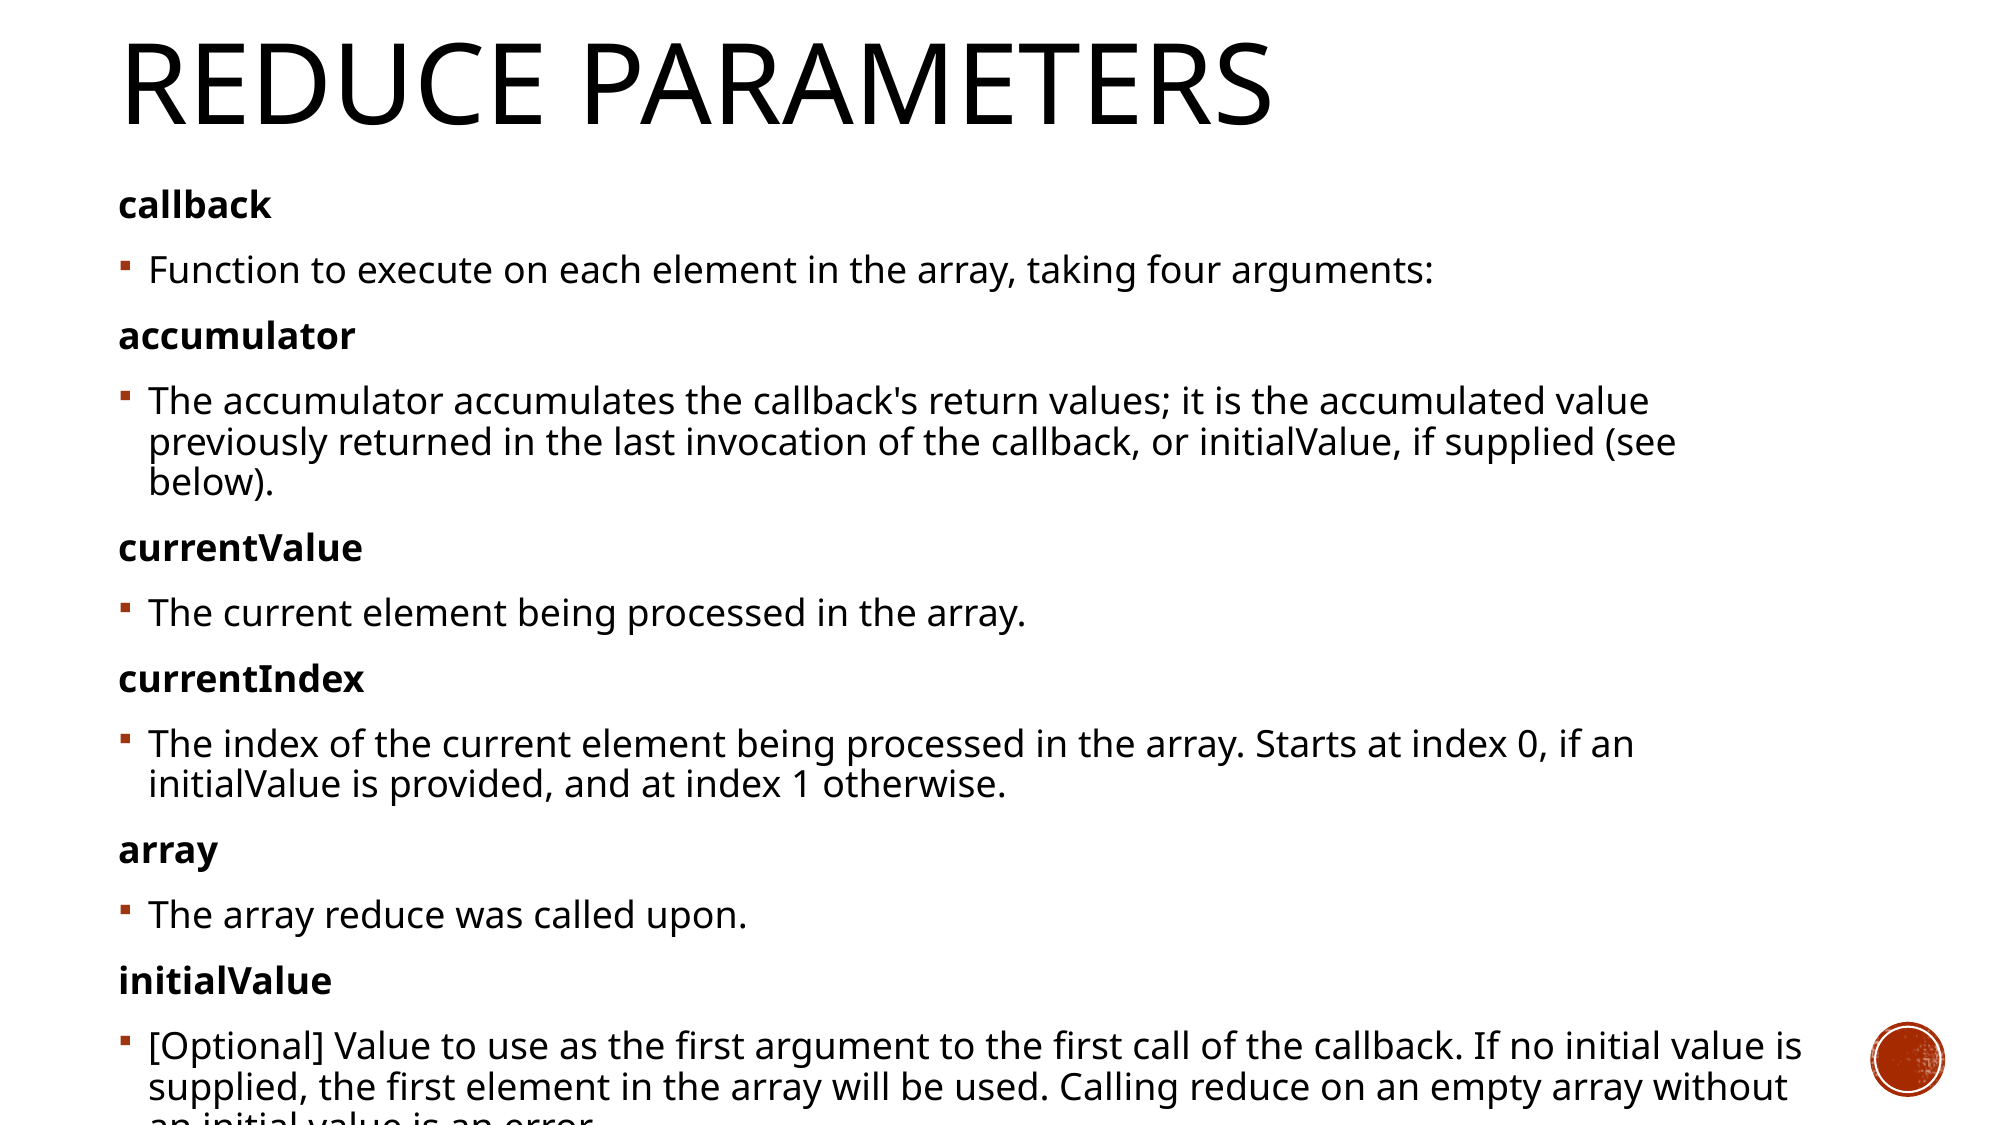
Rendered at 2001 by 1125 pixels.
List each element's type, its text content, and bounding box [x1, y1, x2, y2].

list callback Function to execute on each element in the array, taking four arguments: accumulator The accumulator accumulates the callback's return values; it is the accumulated value previously returned in the last invocation of the callback, or initialValue, if supplied (see below). currentValue The current element being processed in the array. currentIndex The index of the current element being processed in the array. Starts at index 0, if an initialValue is provided, and at index 1 otherwise. array The array reduce was called upon. initialValue [Optional] Value to use as the first argument to the first call of the callback. If no initial value is supplied, the first element in the array will be used. Calling reduce on an empty array without an initial value is an error [103, 178, 1829, 893]
title Reduce Parameters [103, 19, 1829, 157]
